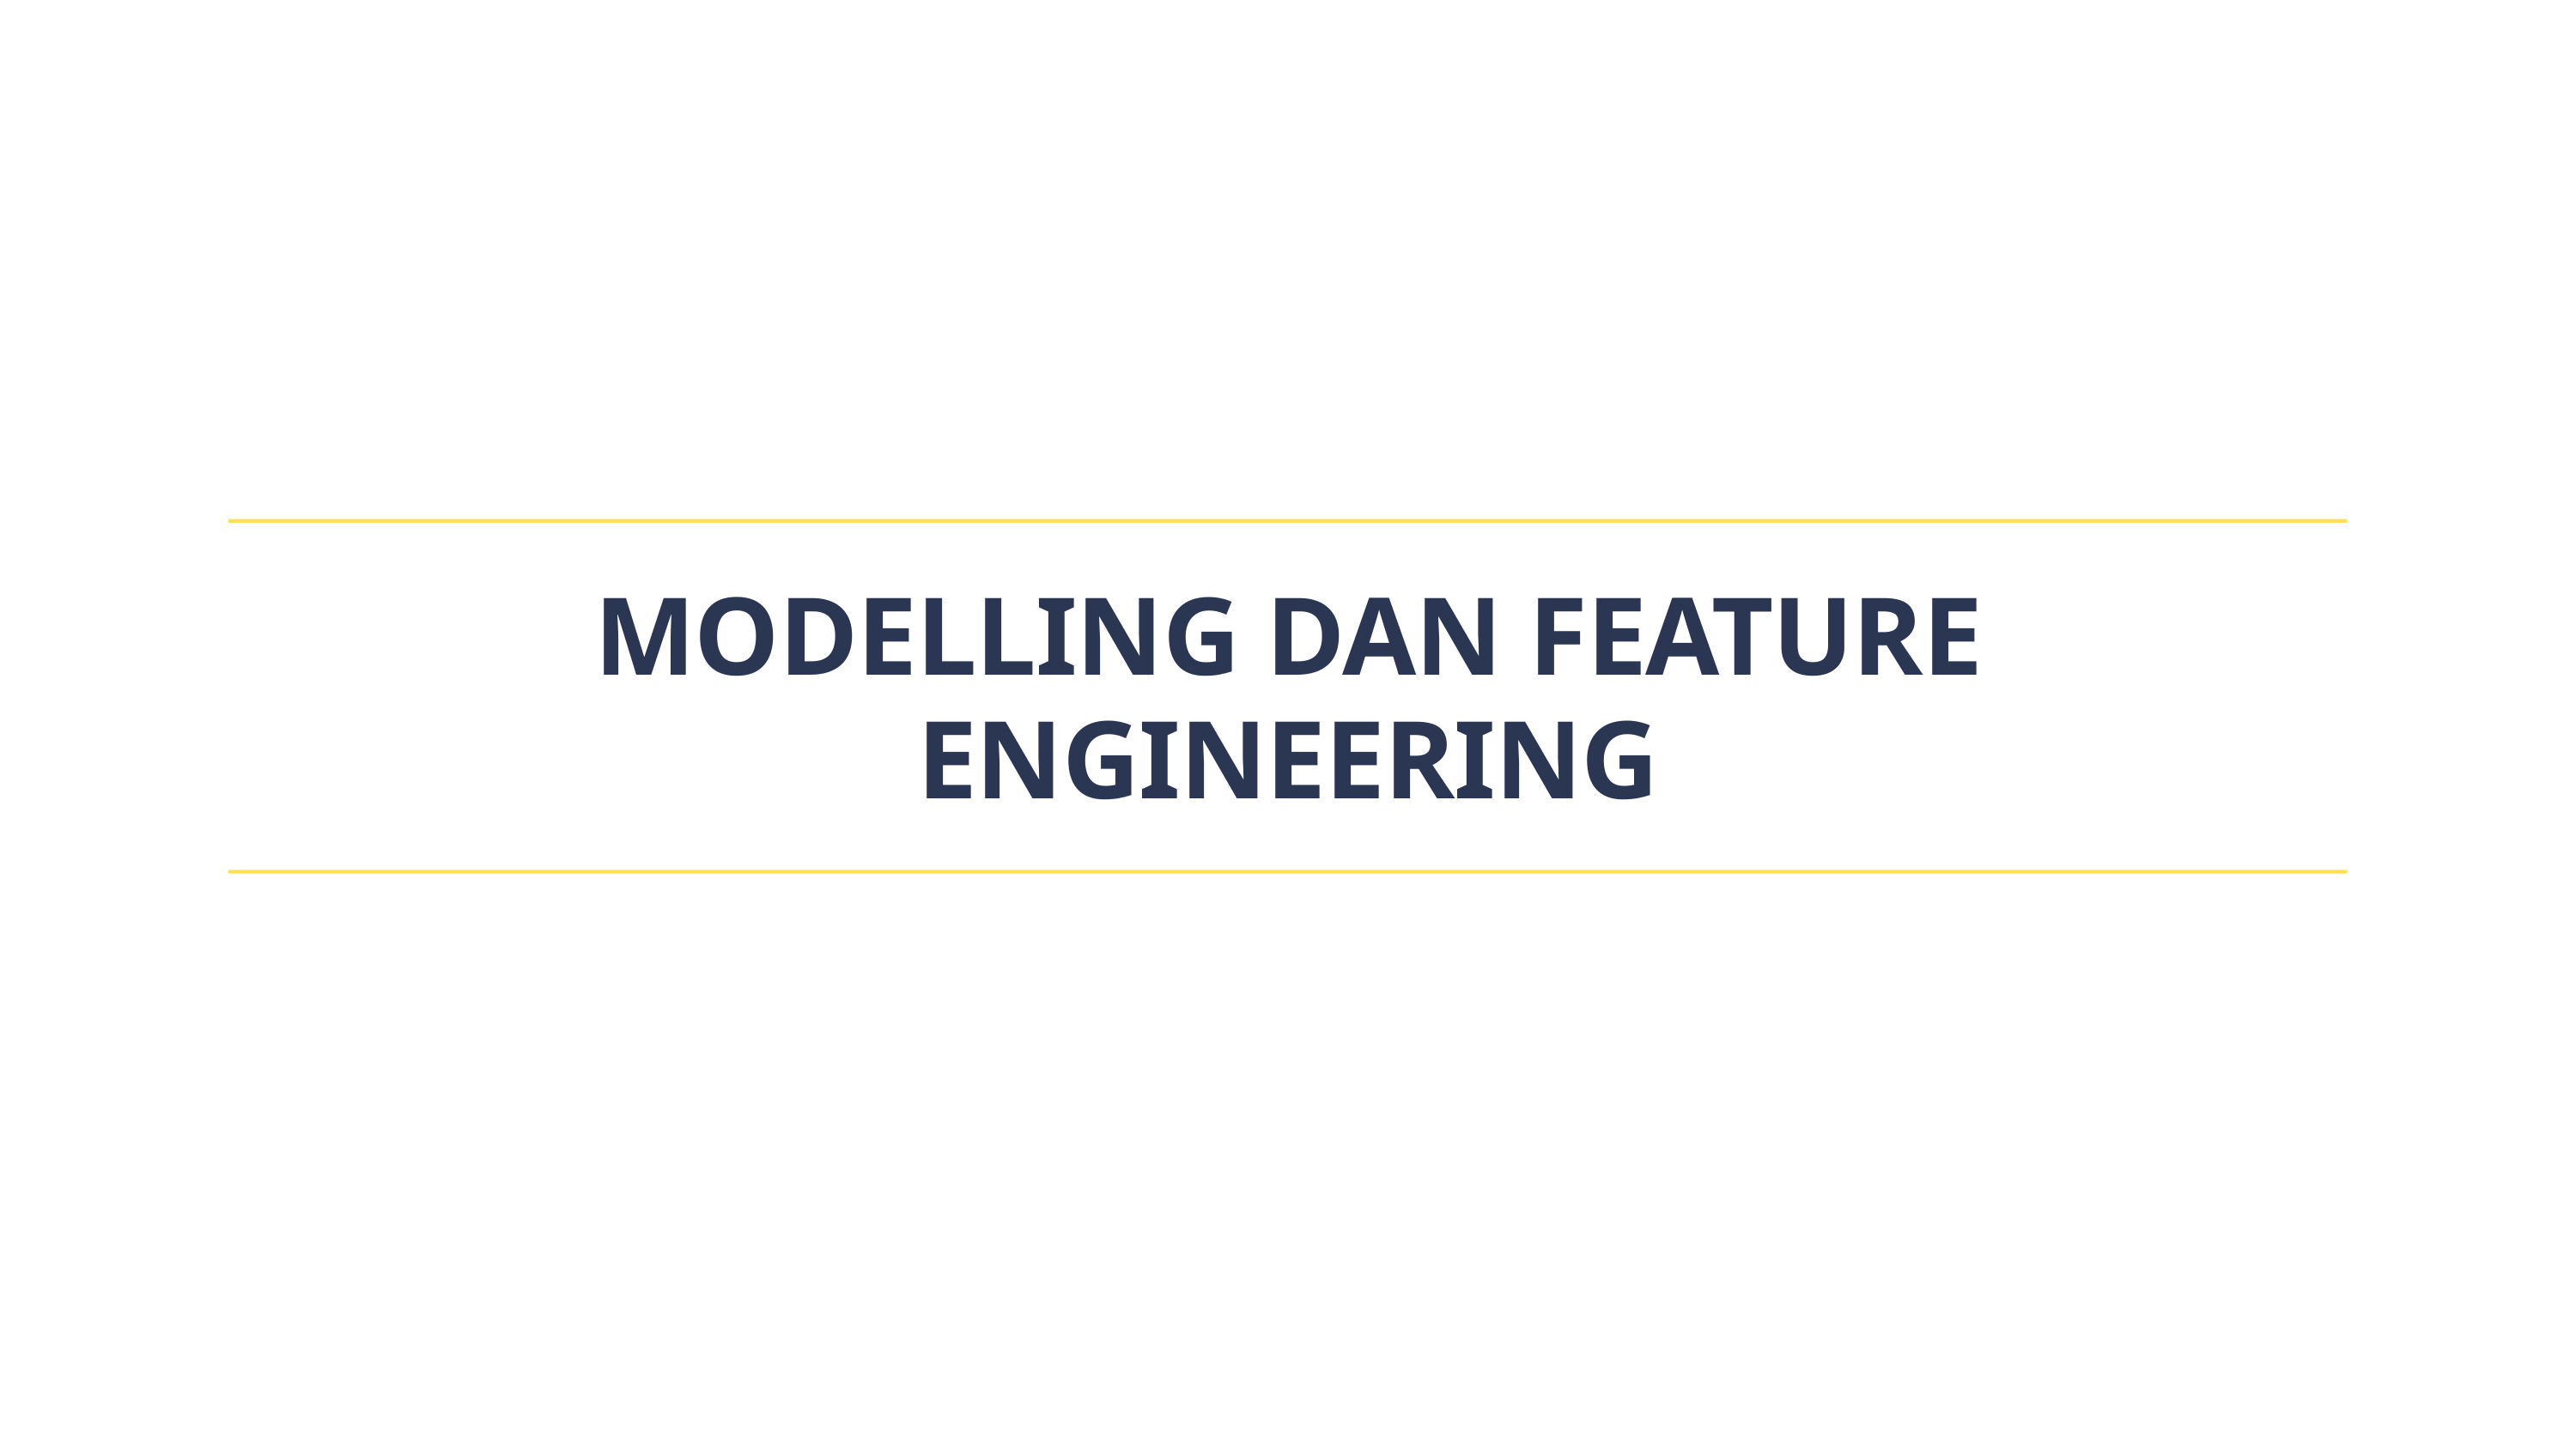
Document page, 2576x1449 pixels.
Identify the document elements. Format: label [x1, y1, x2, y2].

text_box [228, 518, 2348, 874]
